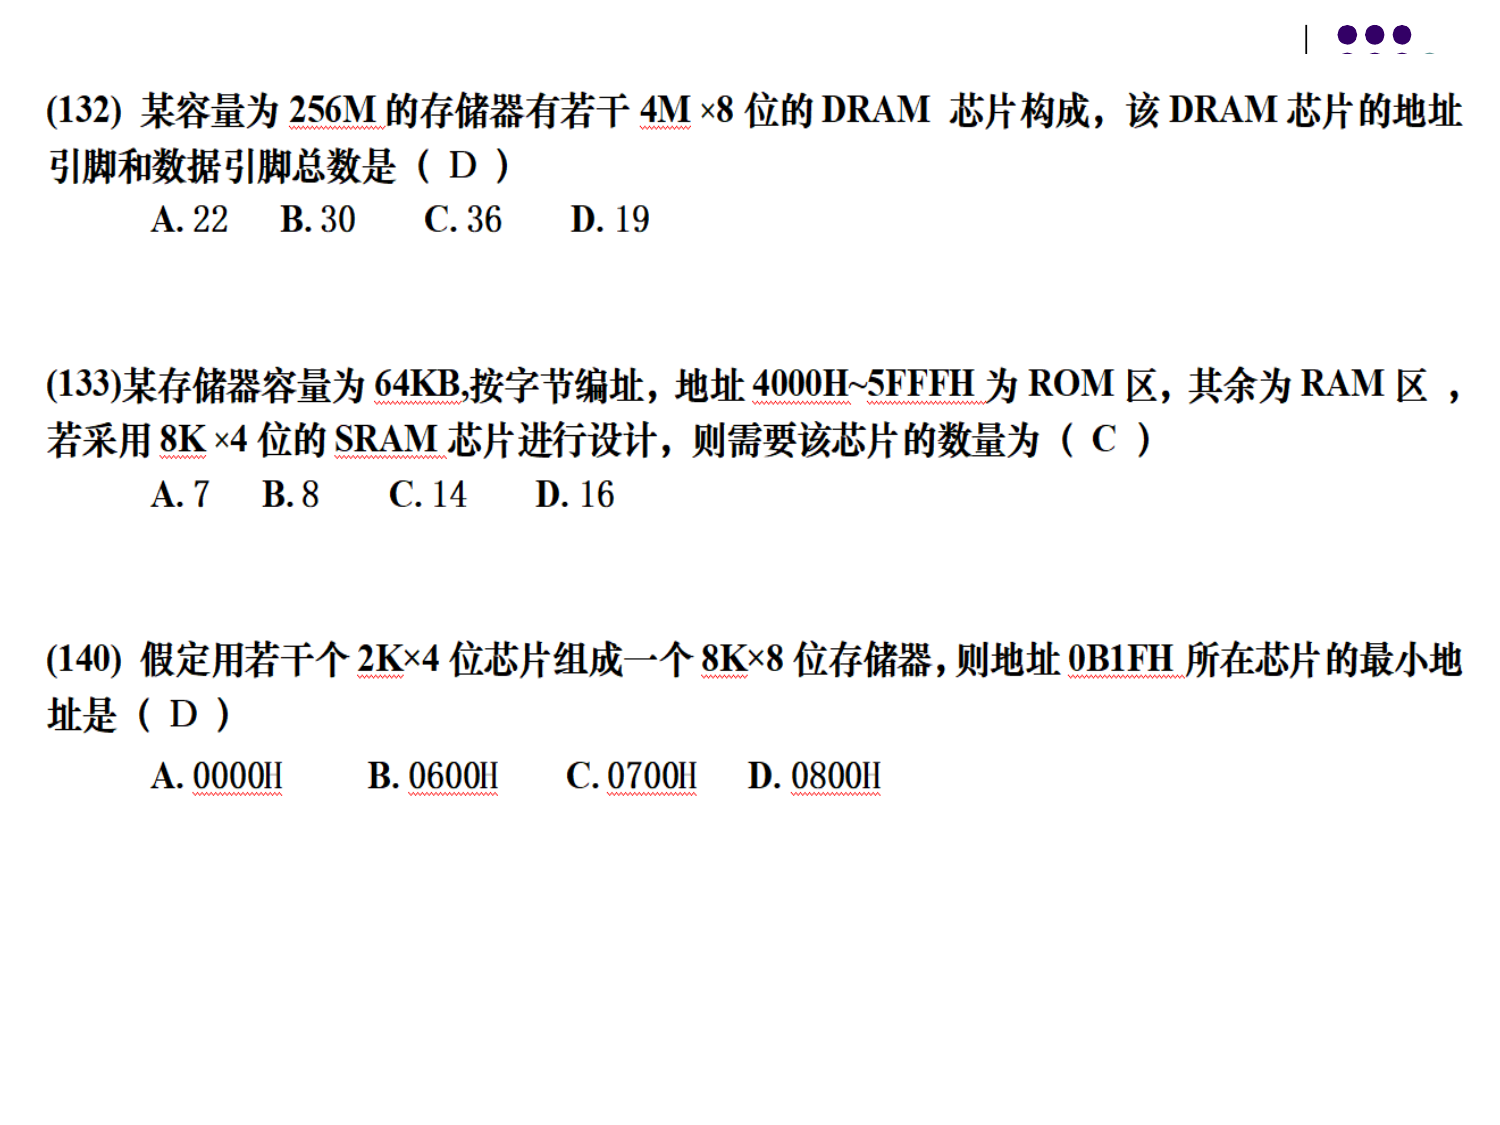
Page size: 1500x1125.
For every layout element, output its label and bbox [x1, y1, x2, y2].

text_box [29, 54, 1479, 854]
